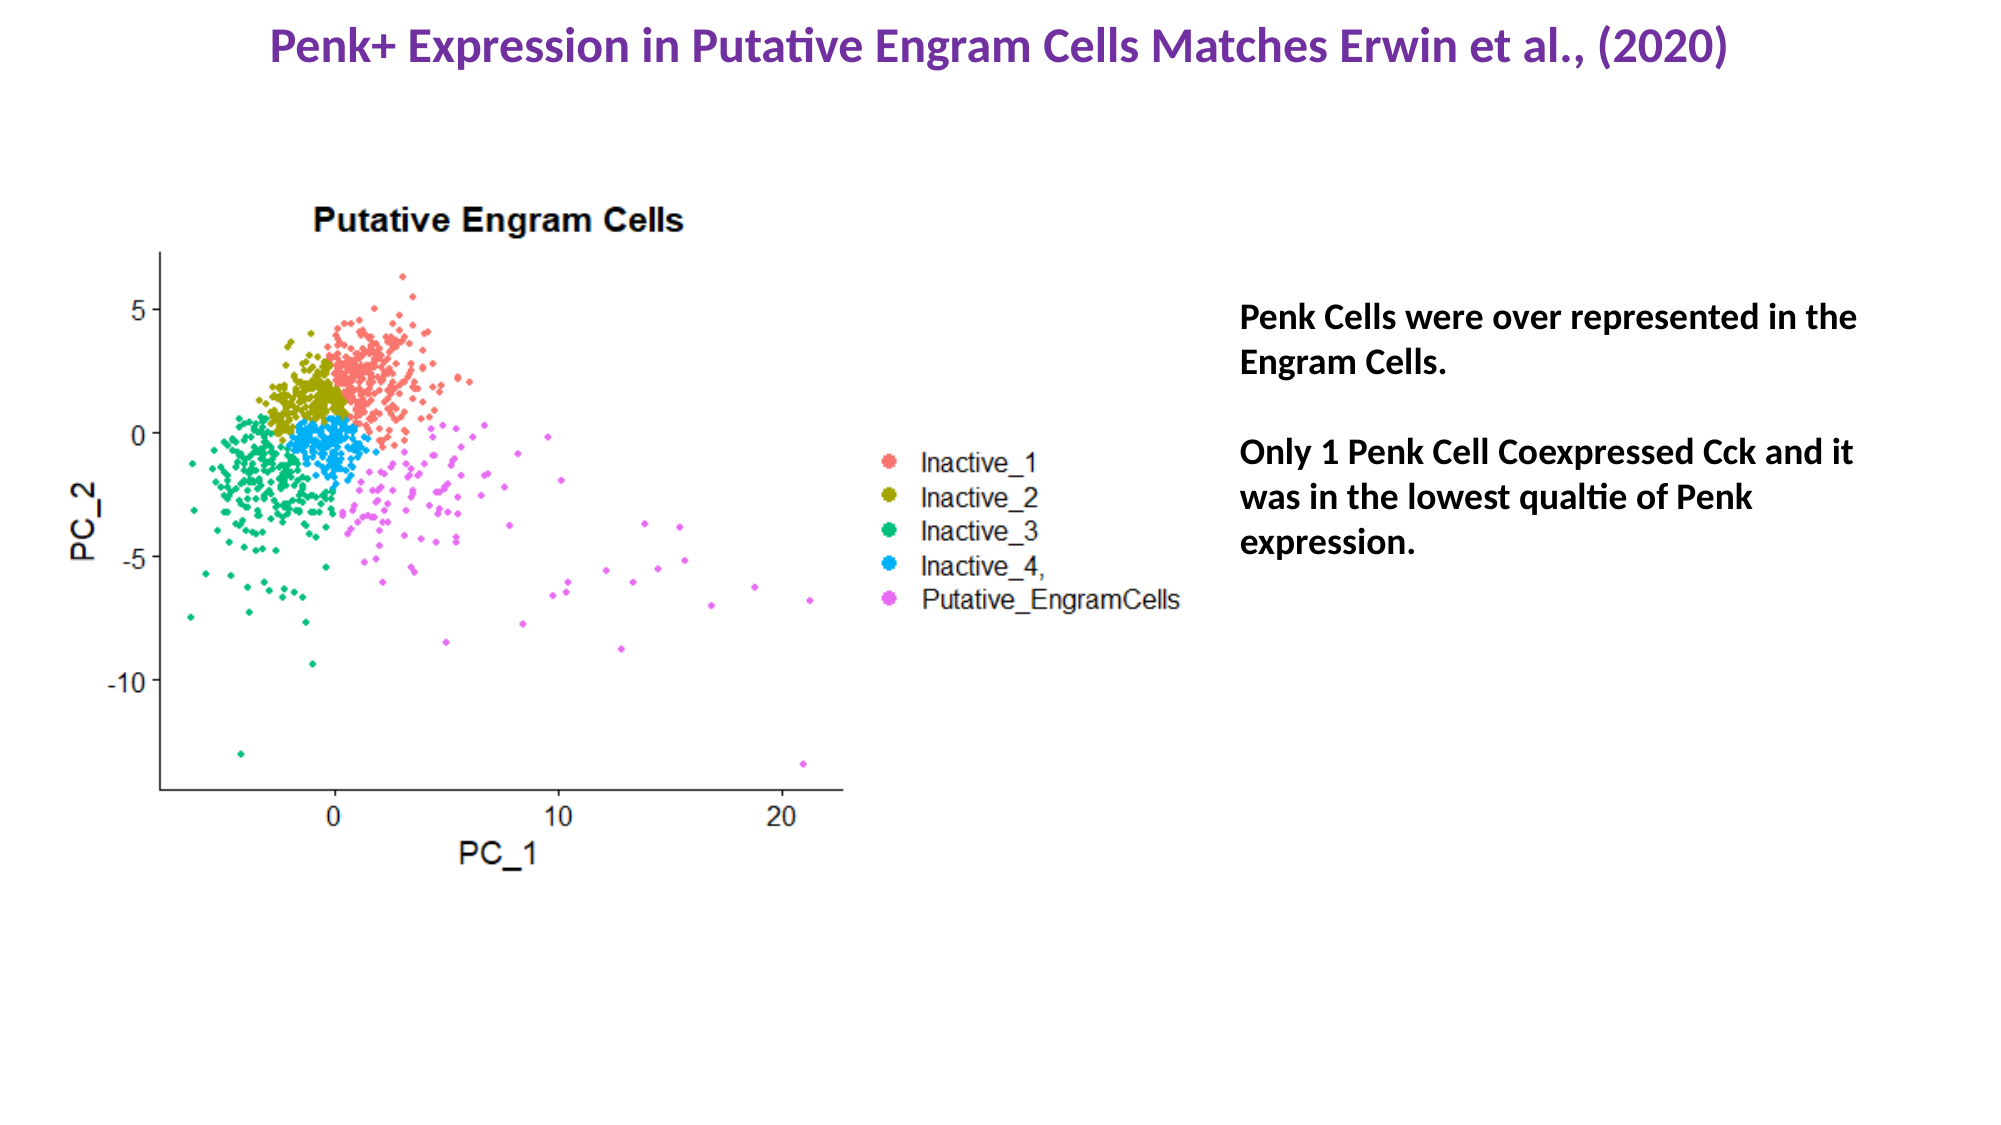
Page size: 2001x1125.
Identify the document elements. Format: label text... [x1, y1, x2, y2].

picture [41, 177, 1209, 898]
text_box Penk Cells were over represented in the Engram Cells. Only 1 Penk Cell Coexpressed Cck and it was in the lowest qualtie of Penk expression. [1224, 284, 1874, 750]
text_box Penk+ Expression in Putative Engram Cells Matches Erwin et al., (2020) [0, 4, 2000, 80]
